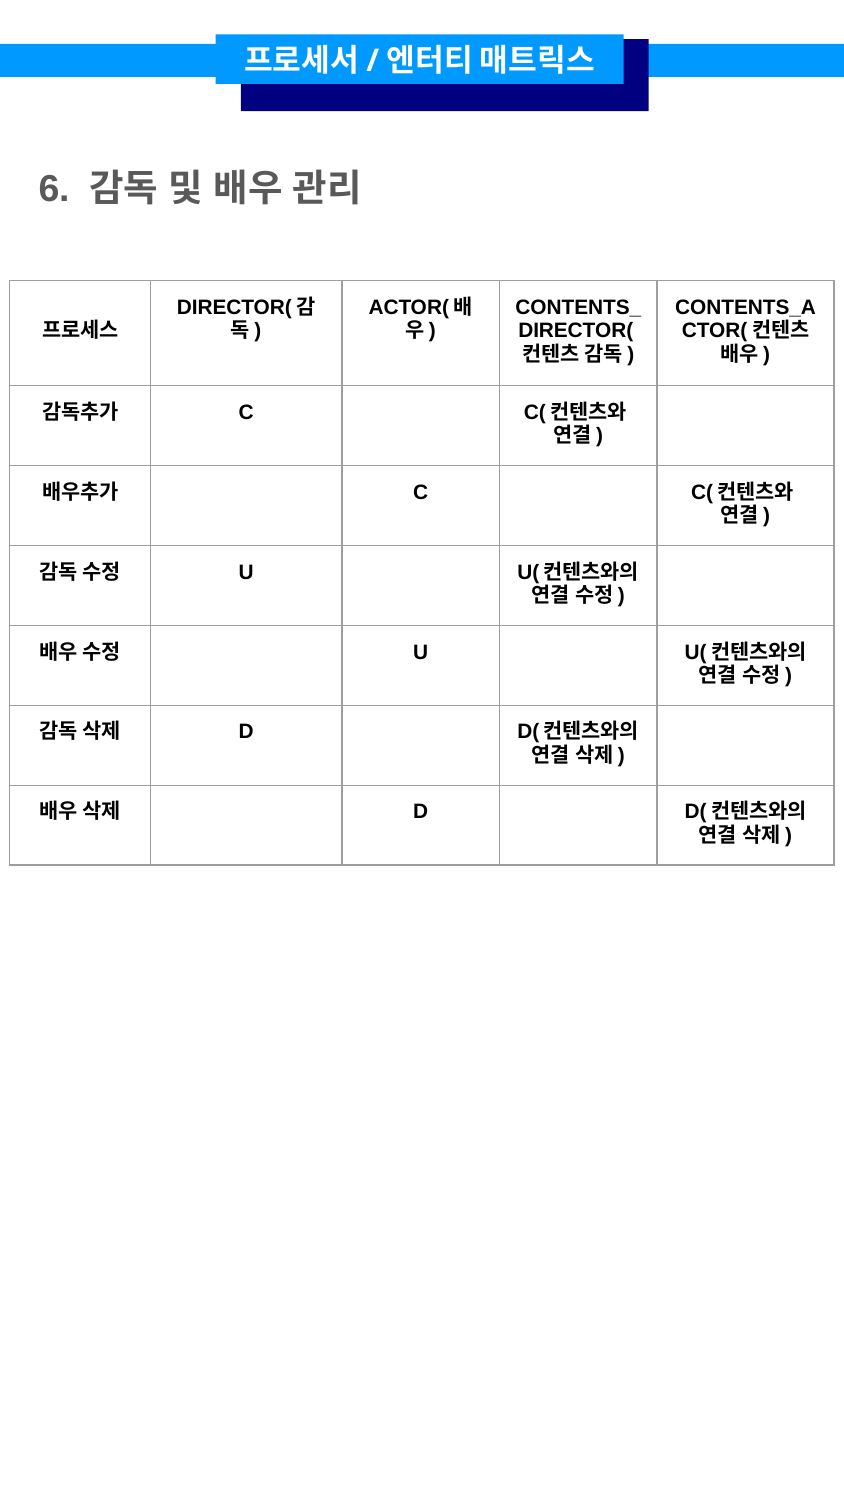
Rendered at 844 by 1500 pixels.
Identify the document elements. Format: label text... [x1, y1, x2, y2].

text_box [0, 43, 210, 77]
table_header ACTOR(배우) [343, 281, 499, 385]
table_cell D [343, 786, 499, 864]
table_cell [151, 466, 341, 545]
table_cell C(컨텐츠와 연결) [658, 466, 833, 545]
table_cell C(컨텐츠와 연결) [500, 386, 656, 465]
table_cell [658, 706, 833, 785]
table_cell [658, 386, 833, 465]
table_cell [500, 466, 656, 545]
table_cell [151, 626, 341, 705]
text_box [215, 22, 649, 112]
table_cell [500, 786, 656, 864]
text_box [653, 43, 844, 77]
table_header DIRECTOR(감독) [151, 281, 341, 385]
table_cell [658, 546, 833, 625]
table_header 프로세스 [10, 281, 150, 385]
table_cell C [151, 386, 341, 465]
table_cell U [343, 626, 499, 705]
table_cell D [151, 706, 341, 785]
table_cell 배우추가 [10, 466, 150, 545]
table_cell [343, 546, 499, 625]
table_cell 감독 삭제 [10, 706, 150, 785]
table_cell U [151, 546, 341, 625]
table_cell U(컨텐츠와의 연결 수정) [658, 626, 833, 705]
table_cell D(컨텐츠와의 연결 삭제) [658, 786, 833, 864]
table_cell C [343, 466, 499, 545]
table_cell 배우 수정 [10, 626, 150, 705]
table_header CONTENTS_ACTOR(컨텐츠 배우) [658, 281, 833, 385]
text_box 6. 감독 및 배우 관리 [0, 148, 382, 209]
table_cell U(컨텐츠와의 연결 수정) [500, 546, 656, 625]
table_cell 배우 삭제 [10, 786, 150, 864]
table_cell D(컨텐츠와의 연결 삭제) [500, 706, 656, 785]
table_cell 감독 수정 [10, 546, 150, 625]
table_cell 감독추가 [10, 386, 150, 465]
table_cell [343, 706, 499, 785]
table_cell [343, 386, 499, 465]
table_cell [151, 786, 341, 864]
table_cell [500, 626, 656, 705]
table_header CONTENTS_DIRECTOR(컨텐츠 감독) [500, 281, 656, 385]
